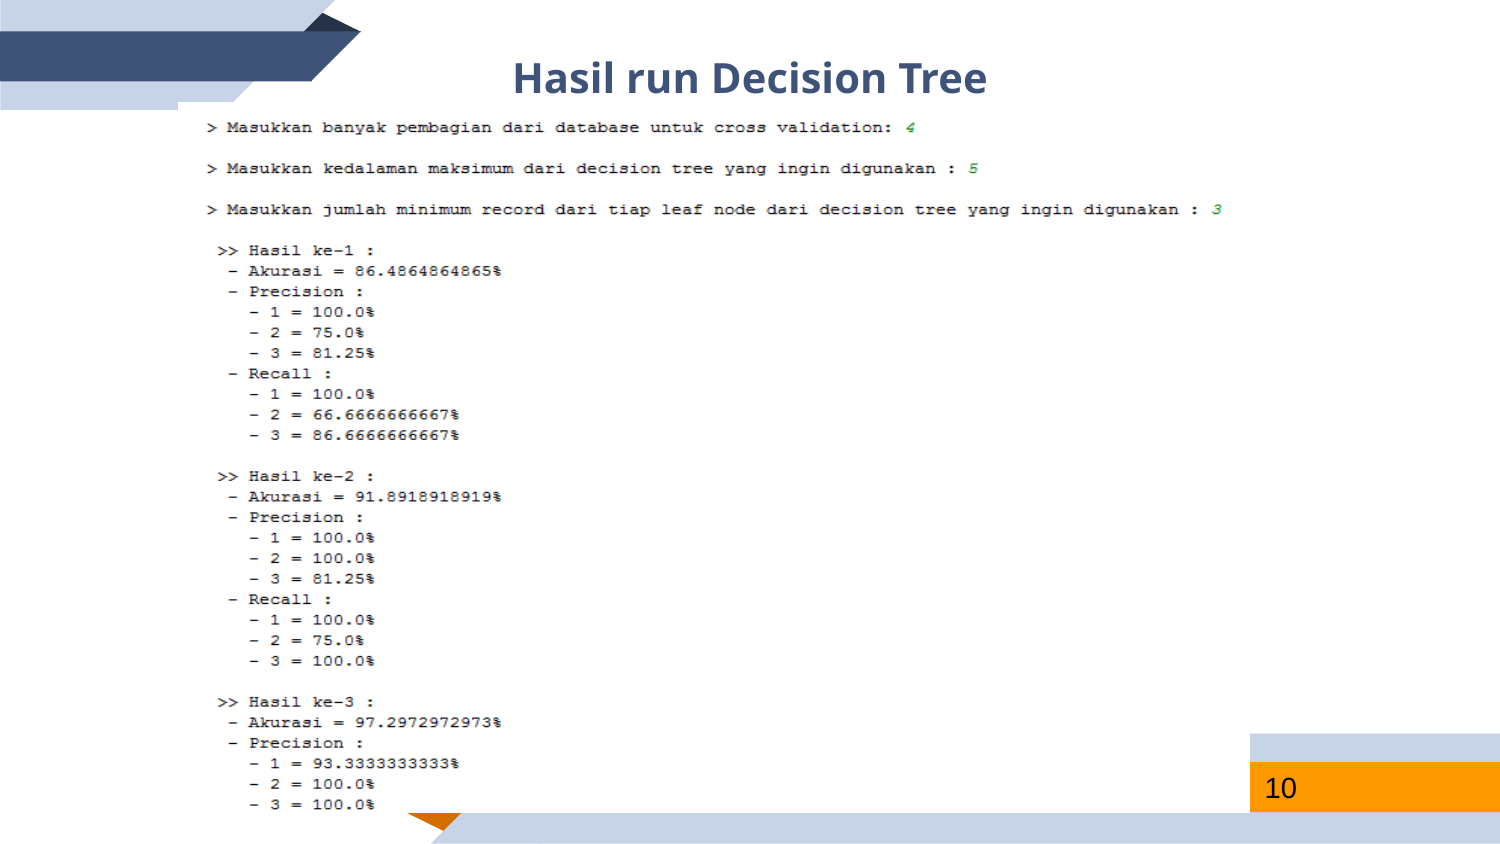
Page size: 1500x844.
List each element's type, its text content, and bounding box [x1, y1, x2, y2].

picture [178, 102, 1250, 813]
slide_number 10 [1255, 760, 1494, 813]
text_box Hasil run Decision Tree [318, 14, 1182, 101]
